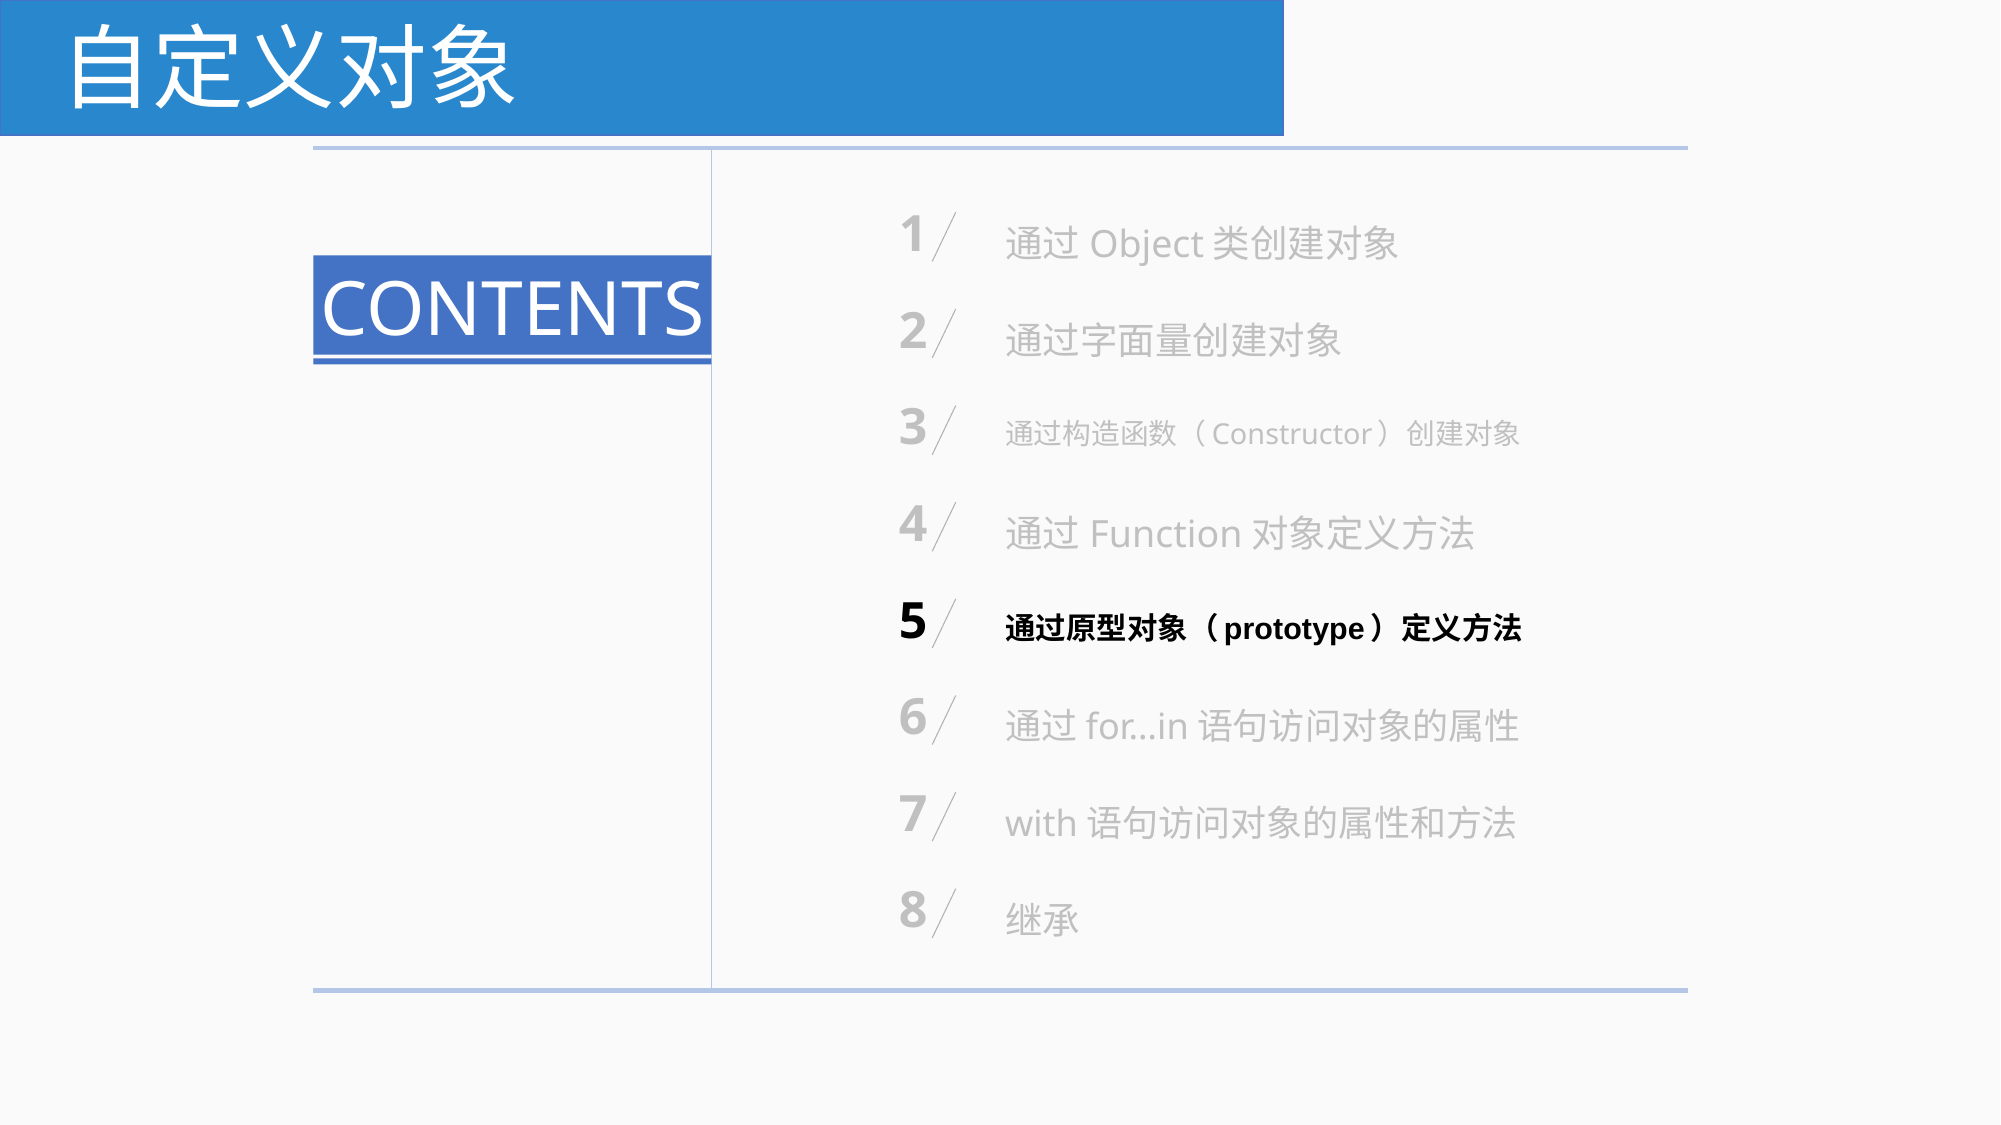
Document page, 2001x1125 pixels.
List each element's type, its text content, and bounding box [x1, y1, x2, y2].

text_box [926, 506, 962, 548]
text_box [312, 357, 711, 365]
text_box 通过for…in语句访问对象的属性 [1005, 673, 1524, 756]
text_box 2 [890, 287, 936, 369]
text_box 通过原型对象（prototype）定义方法 [1005, 577, 1524, 659]
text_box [926, 216, 962, 258]
text_box 通过构造函数（Constructor）创建对象 [1005, 383, 1524, 466]
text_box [926, 602, 962, 644]
text_box CONTENTS [312, 254, 711, 356]
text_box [926, 892, 962, 934]
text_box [926, 699, 962, 741]
text_box 6 [890, 673, 936, 756]
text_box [926, 312, 962, 355]
text_box 8 [890, 867, 936, 949]
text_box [926, 795, 962, 838]
text_box 5 [890, 577, 936, 659]
text_box 继承 [1005, 867, 1524, 949]
text_box 7 [890, 770, 936, 852]
text_box 4 [890, 480, 936, 563]
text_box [926, 409, 962, 451]
text_box 1 [890, 190, 936, 273]
text_box 通过字面量创建对象 [1005, 287, 1524, 369]
text_box with语句访问对象的属性和方法 [1005, 770, 1524, 852]
text_box 3 [890, 383, 936, 466]
text_box 通过Object类创建对象 [1005, 190, 1524, 273]
title 自定义对象 [45, 15, 1771, 124]
text_box 通过Function对象定义方法 [1005, 480, 1524, 563]
